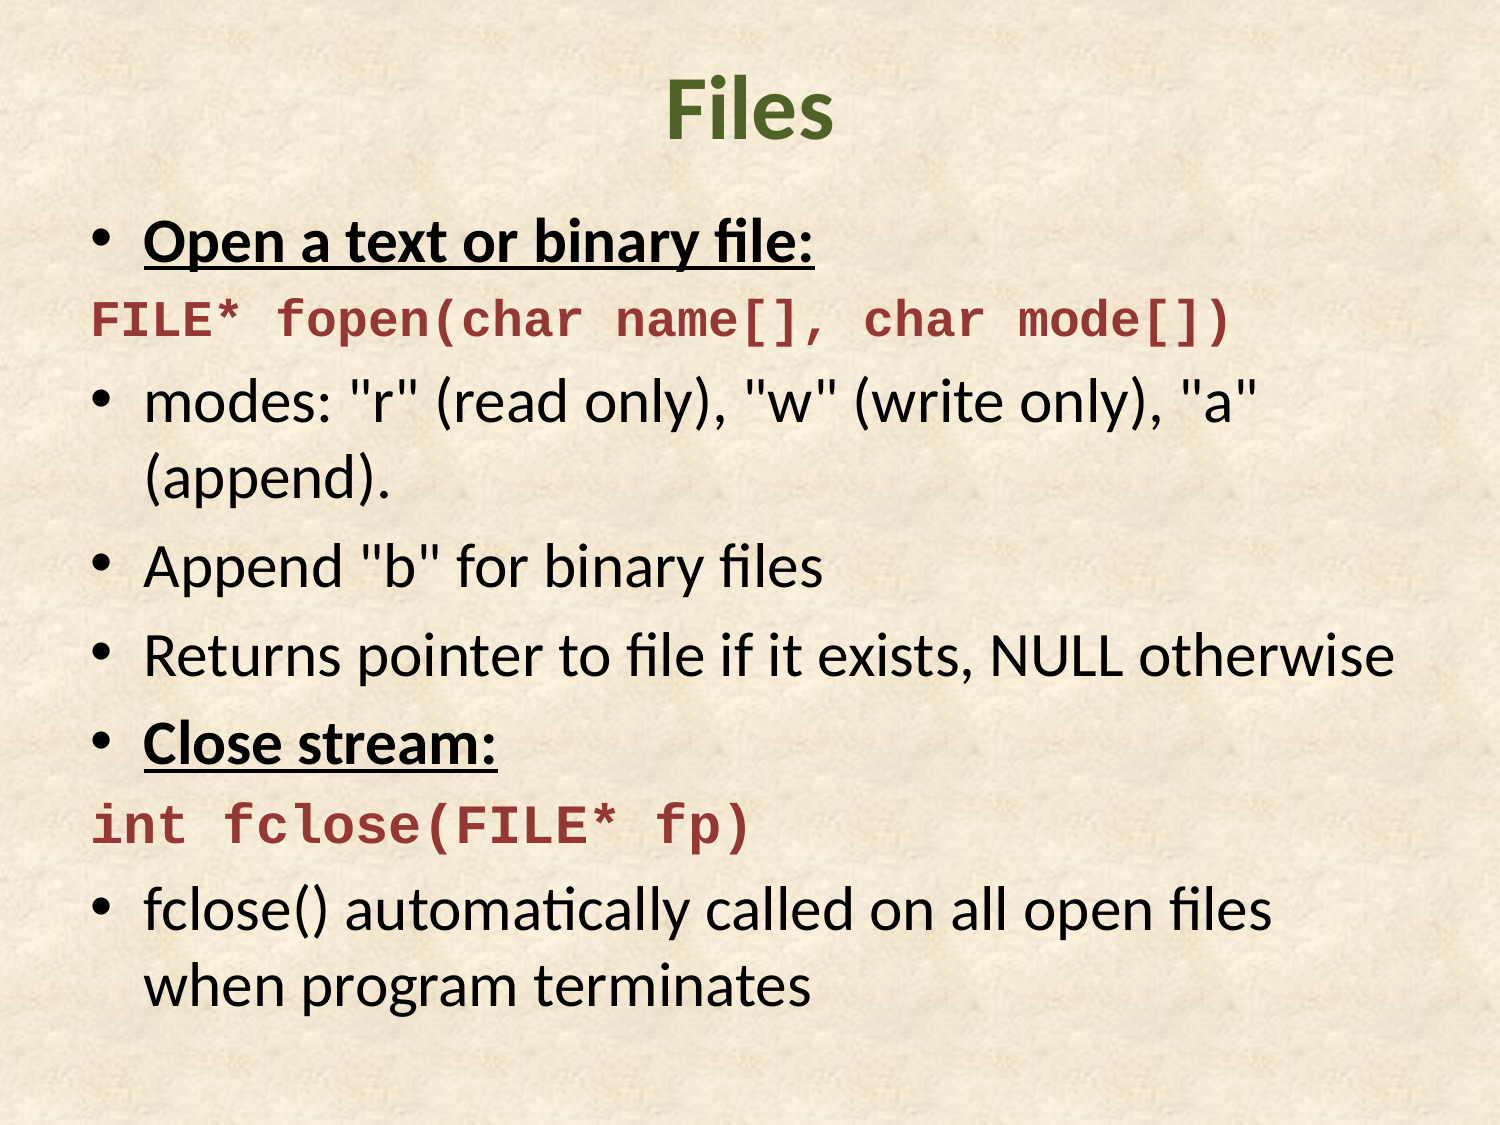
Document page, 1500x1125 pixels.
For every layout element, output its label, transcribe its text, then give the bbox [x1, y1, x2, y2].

list Open a text or binary file: FILE* fopen(char name[], char mode[]) modes: "r" (read only), "w" (write only), "a" (append). Append "b" for binary files Returns pointer to file if it exists, NULL otherwise Close stream: int fclose(FILE* fp) fclose() automatically called on all open files when program terminates [75, 191, 1425, 1100]
title Files [75, 15, 1425, 191]
